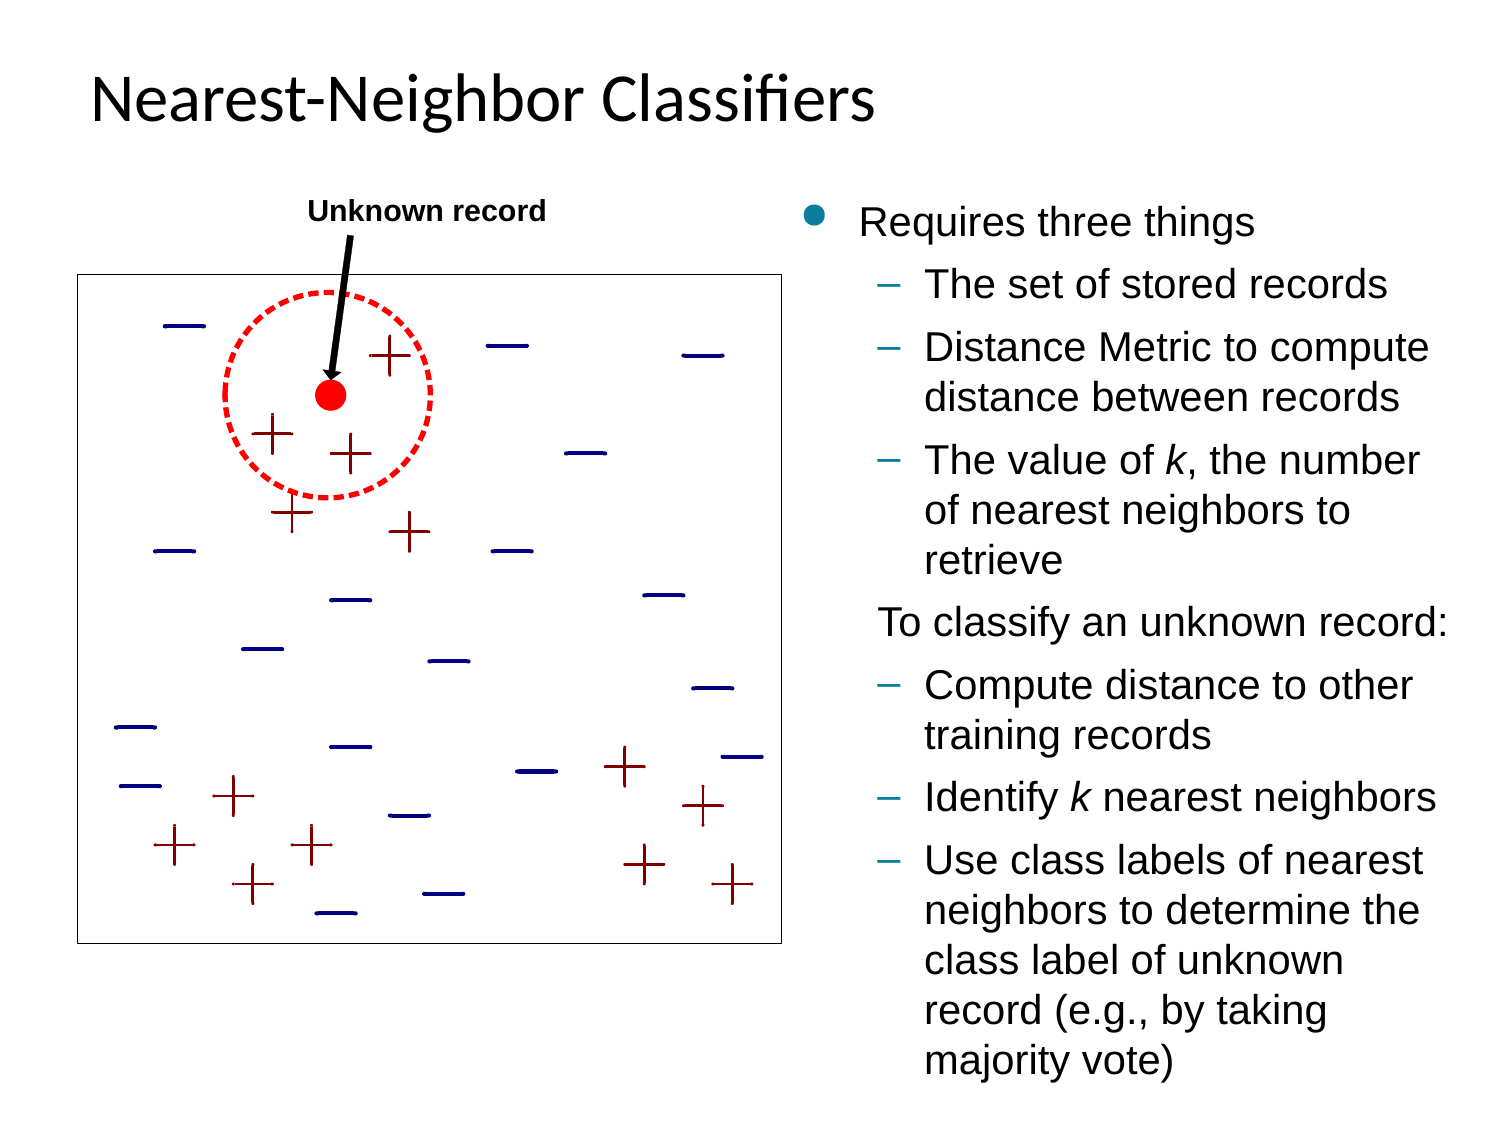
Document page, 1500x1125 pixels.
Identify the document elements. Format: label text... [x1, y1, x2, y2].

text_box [74, 187, 783, 1025]
text_box Requires three things The set of stored records Distance Metric to compute distance between records The value of k, the number of nearest neighbors to retrieve To classify an unknown record: Compute distance to other training records Identify k nearest neighbors Use class labels of nearest neighbors to determine the class label of unknown record (e.g., by taking majority vote) [787, 187, 1475, 1013]
title Nearest-Neighbor Classifiers [75, 0, 1425, 187]
